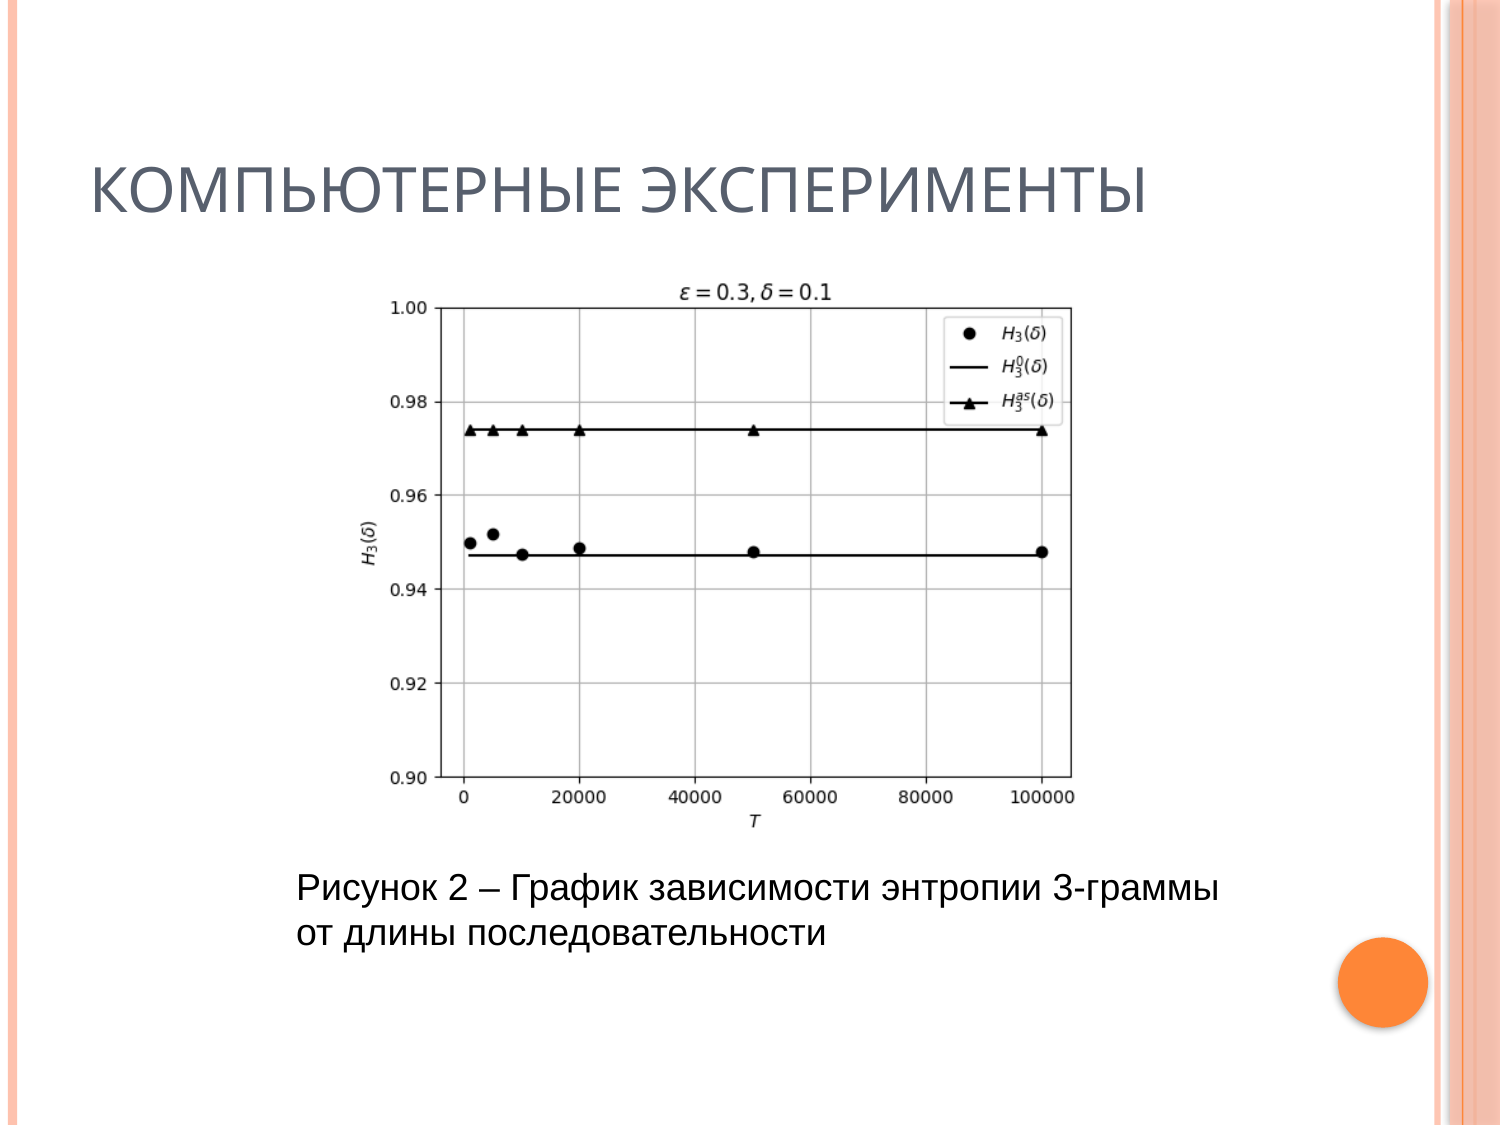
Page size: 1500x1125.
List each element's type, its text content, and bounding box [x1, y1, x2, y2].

text_box Рисунок 2 – График зависимости энтропии 3-граммы от длины последовательности [281, 855, 1266, 961]
title Компьютерные эксперименты [75, 45, 1300, 233]
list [339, 233, 1153, 844]
